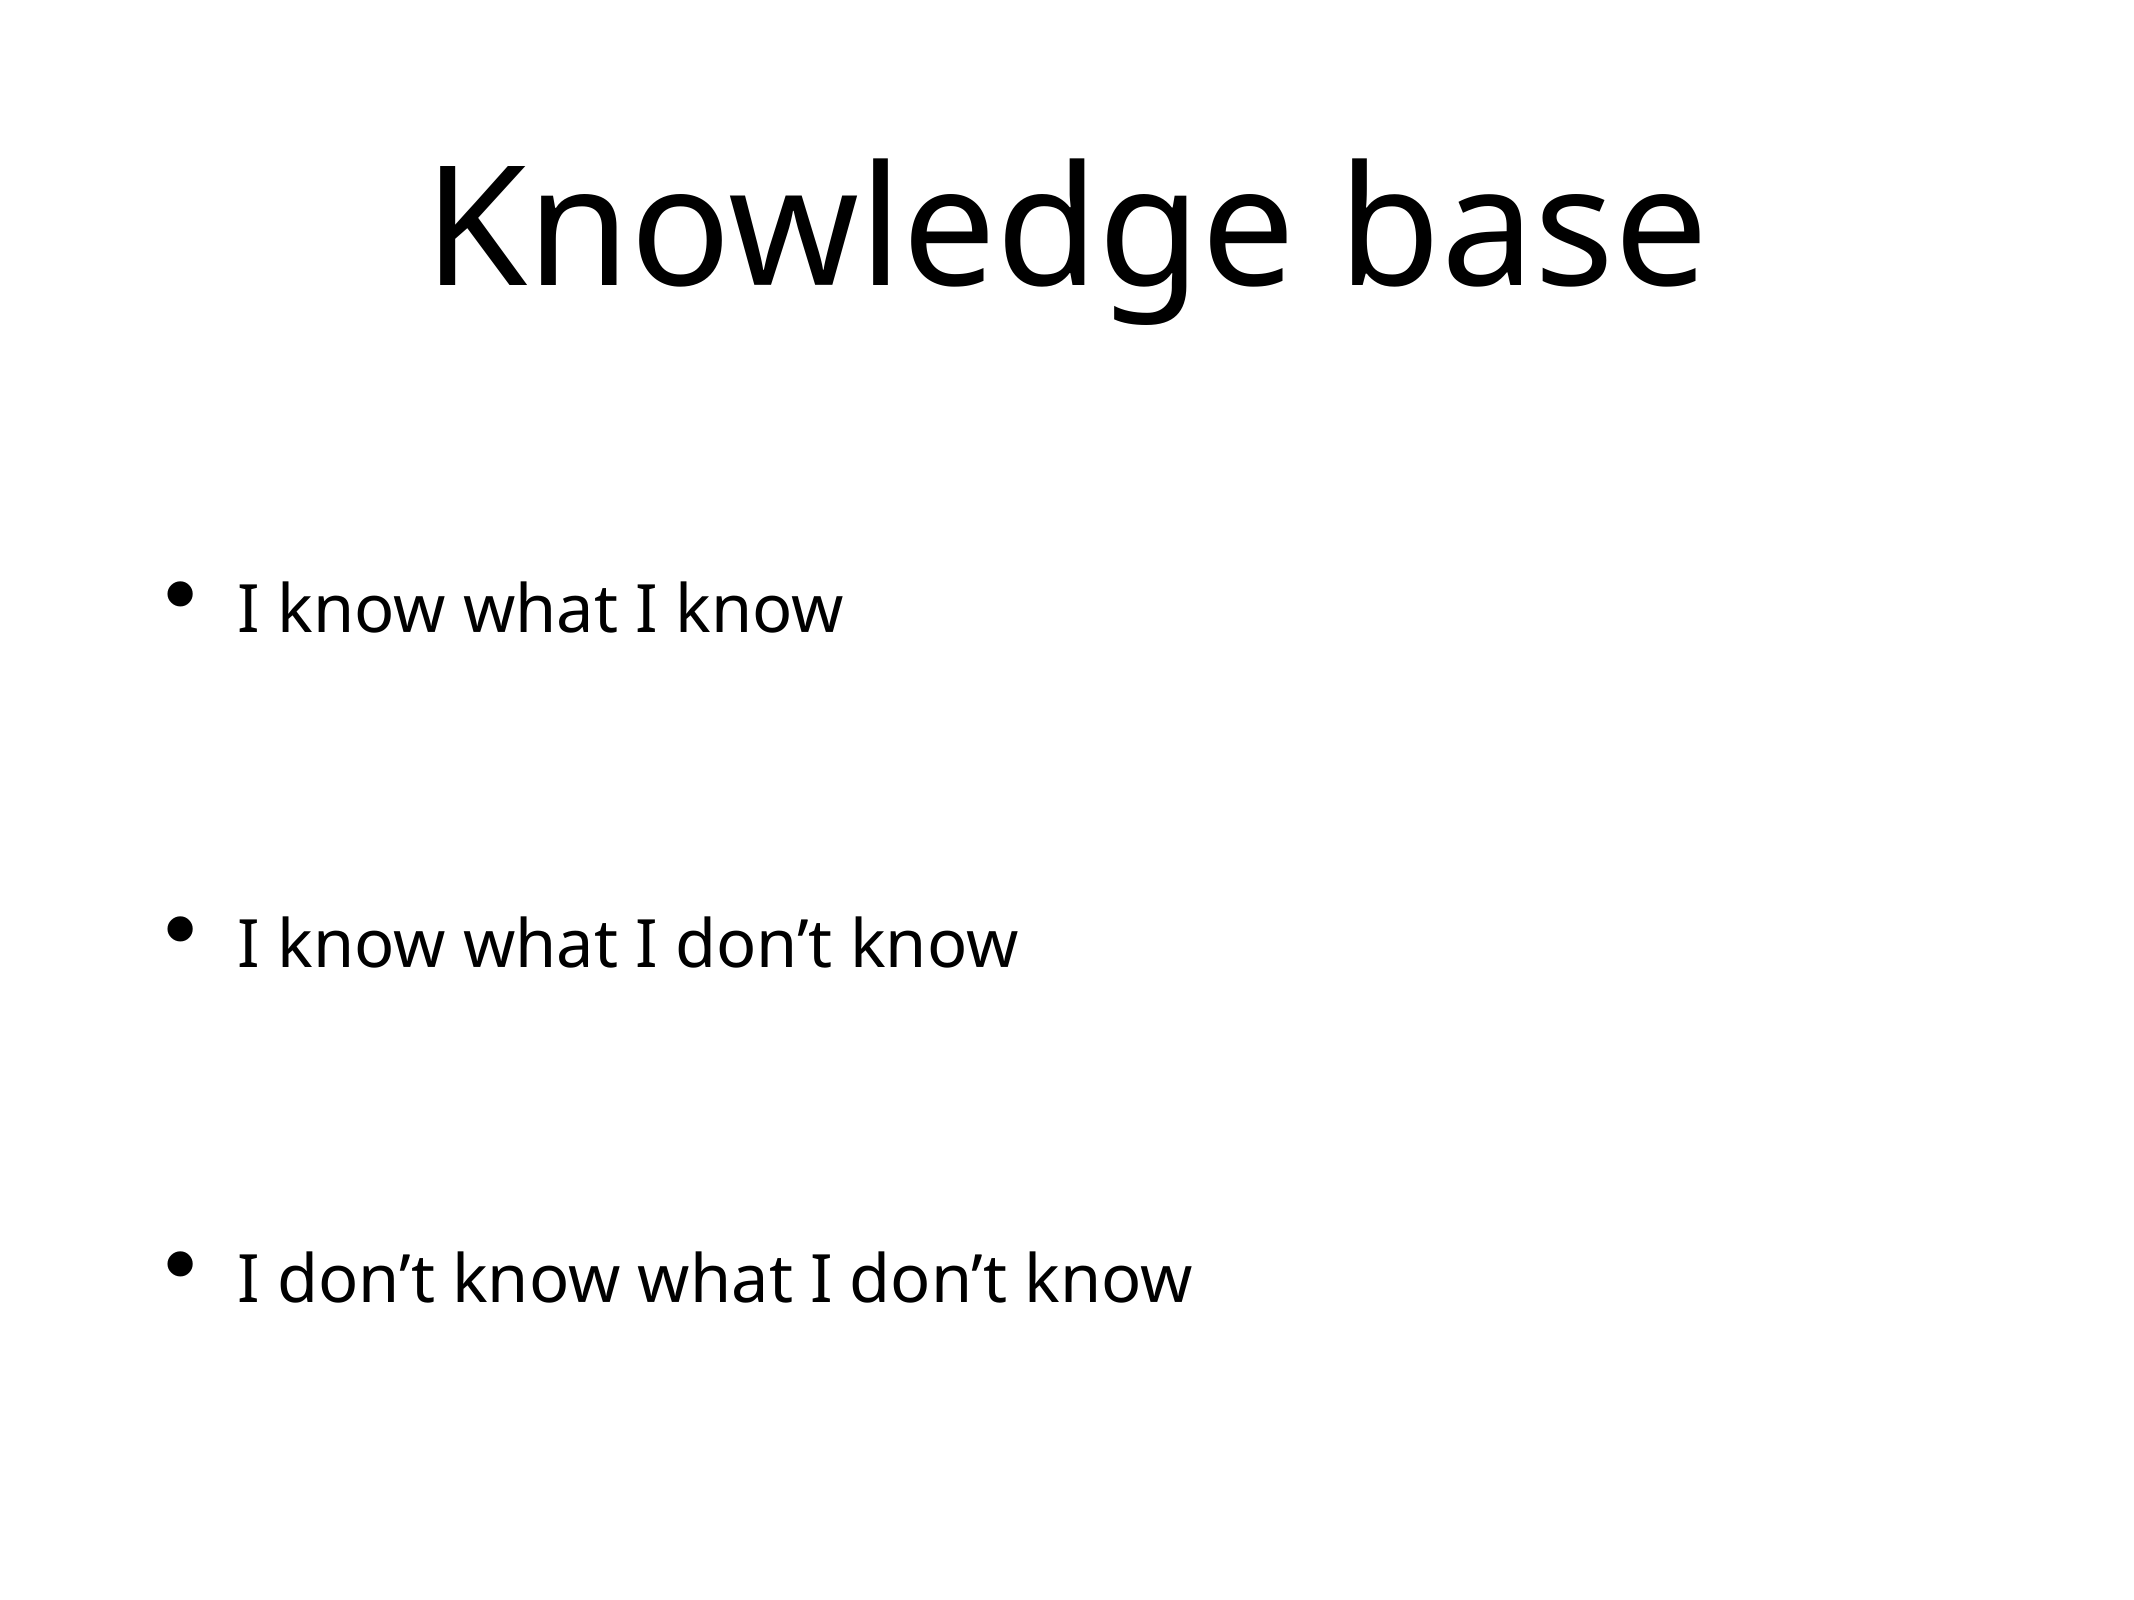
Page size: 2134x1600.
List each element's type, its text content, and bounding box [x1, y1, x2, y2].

title Knowledge base [155, 41, 1978, 397]
list I know what I know I know what I don’t know I don’t know what I don’t know [155, 424, 1978, 1457]
